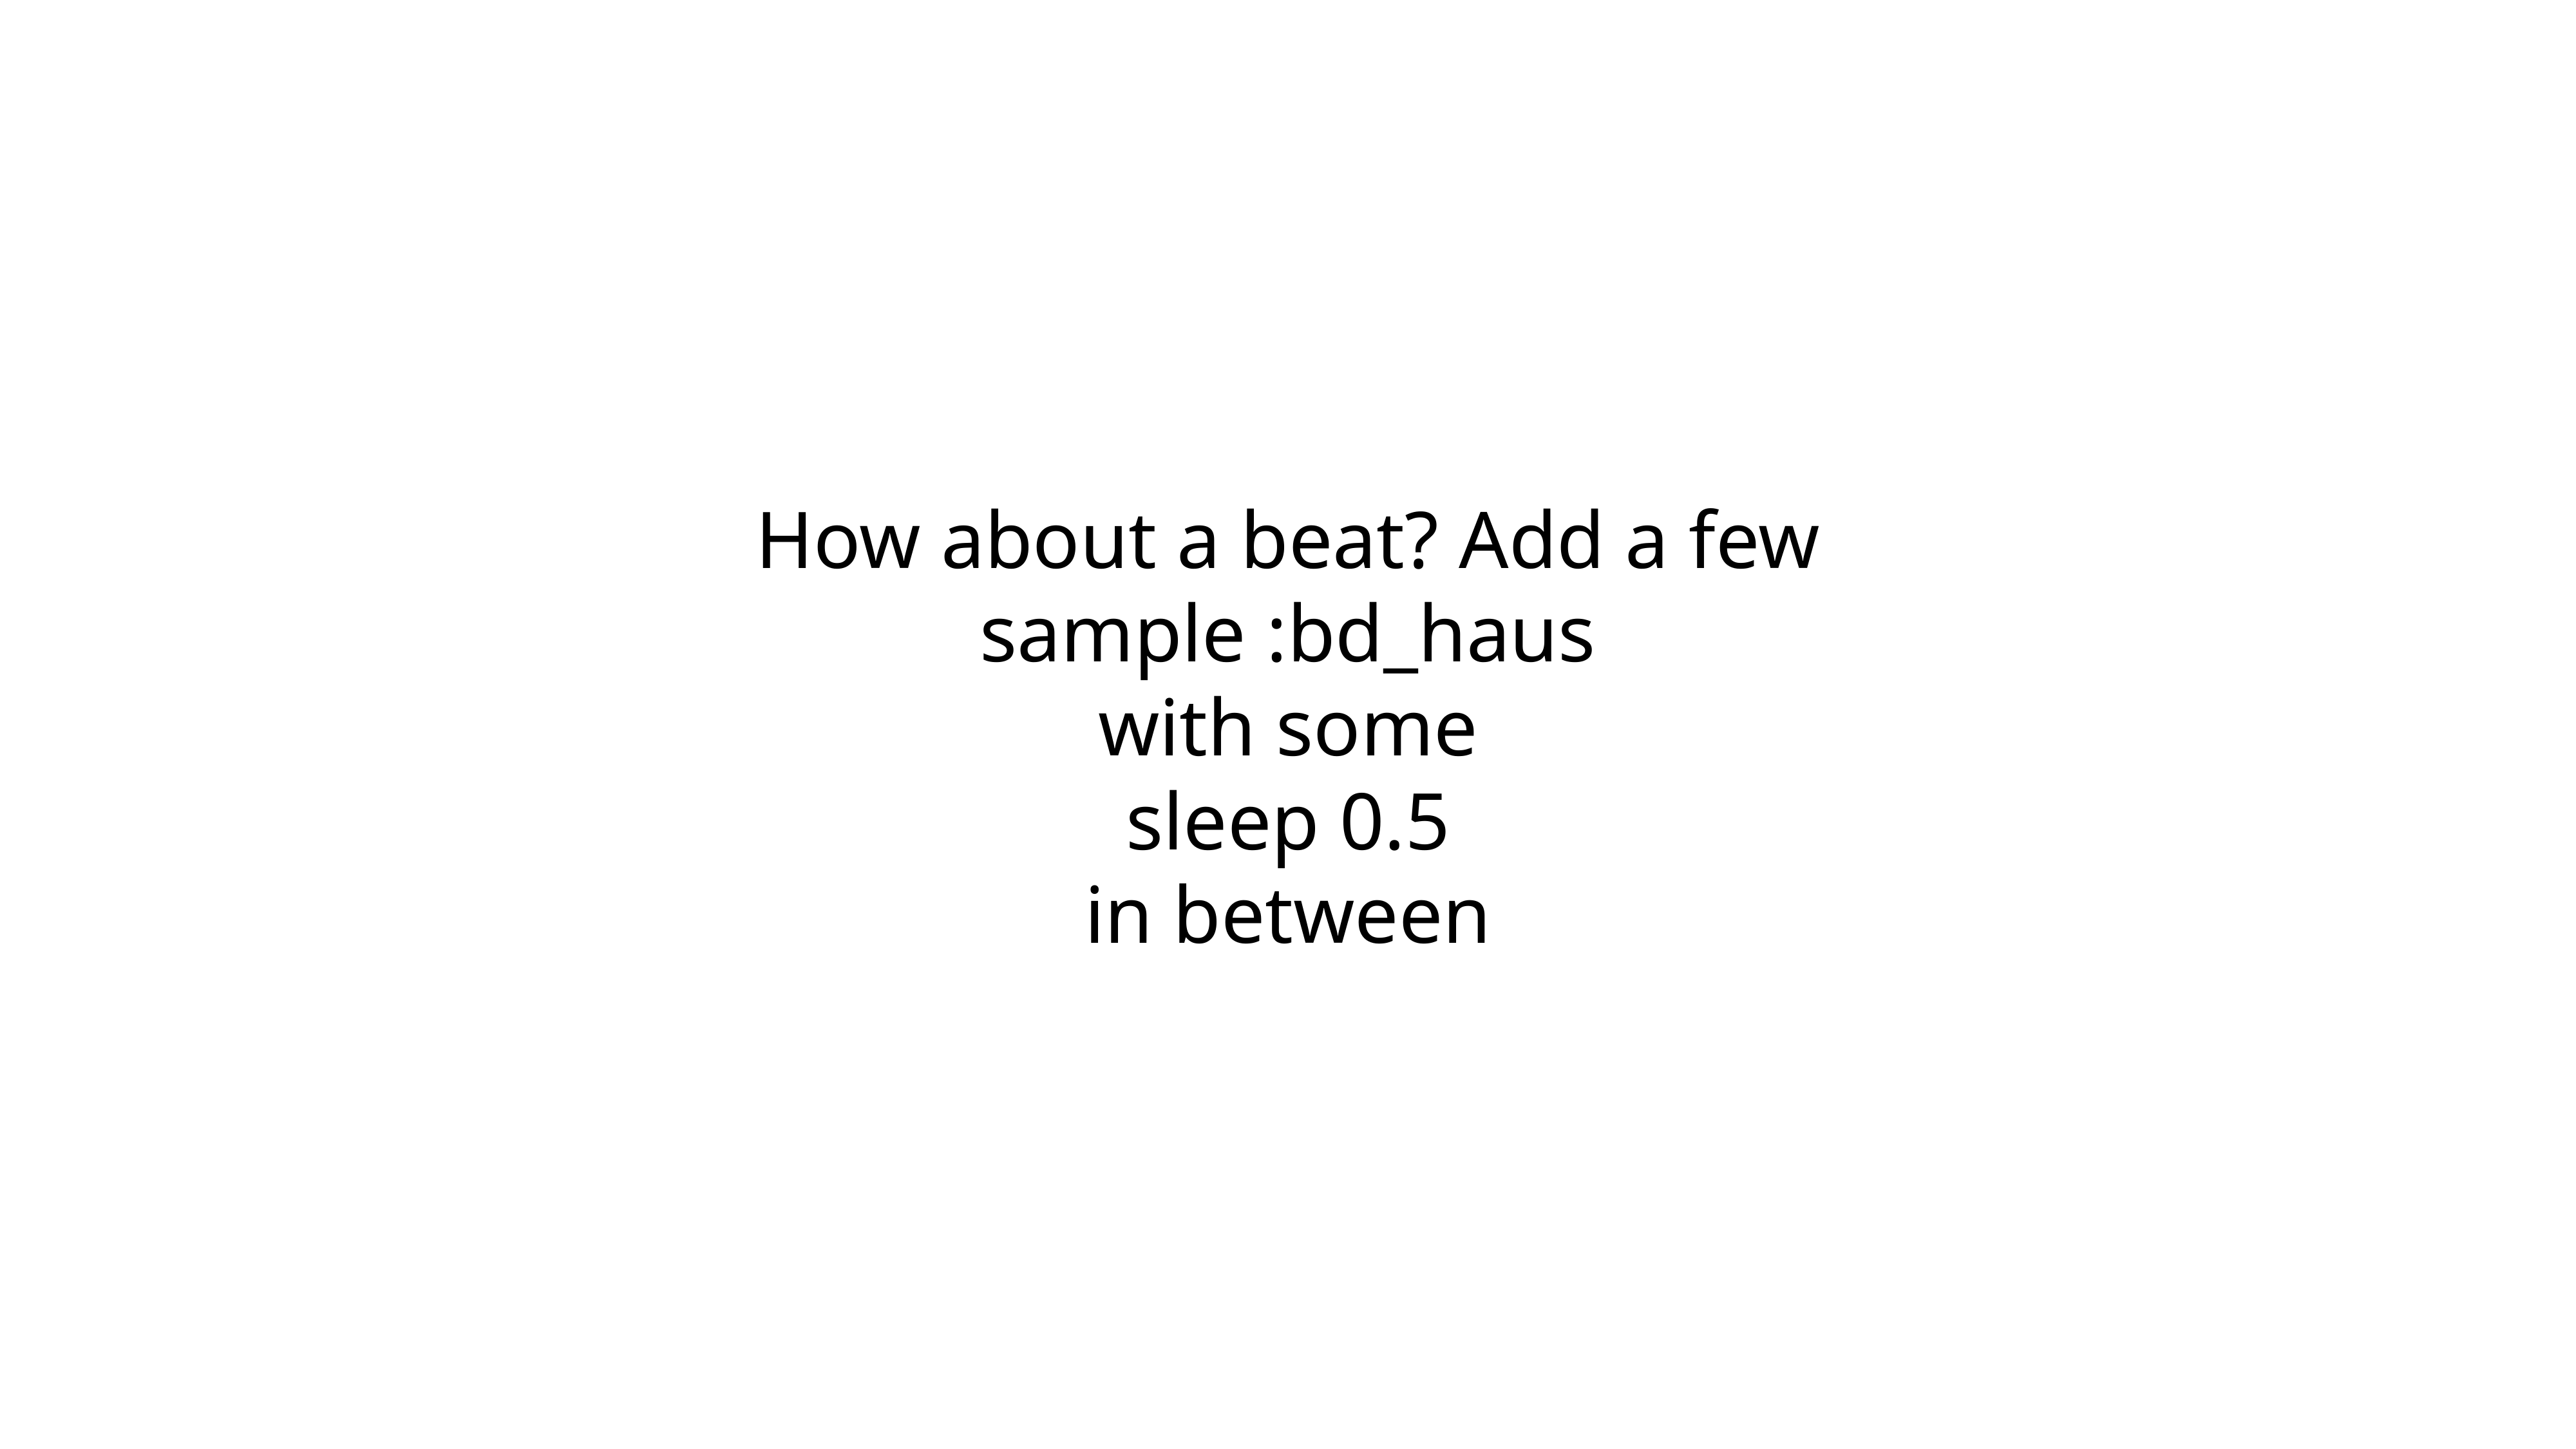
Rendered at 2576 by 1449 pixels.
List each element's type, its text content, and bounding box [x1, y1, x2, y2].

title How about a beat? Add a few sample :bd_haus with some sleep 0.5 in between [510, 478, 2066, 971]
